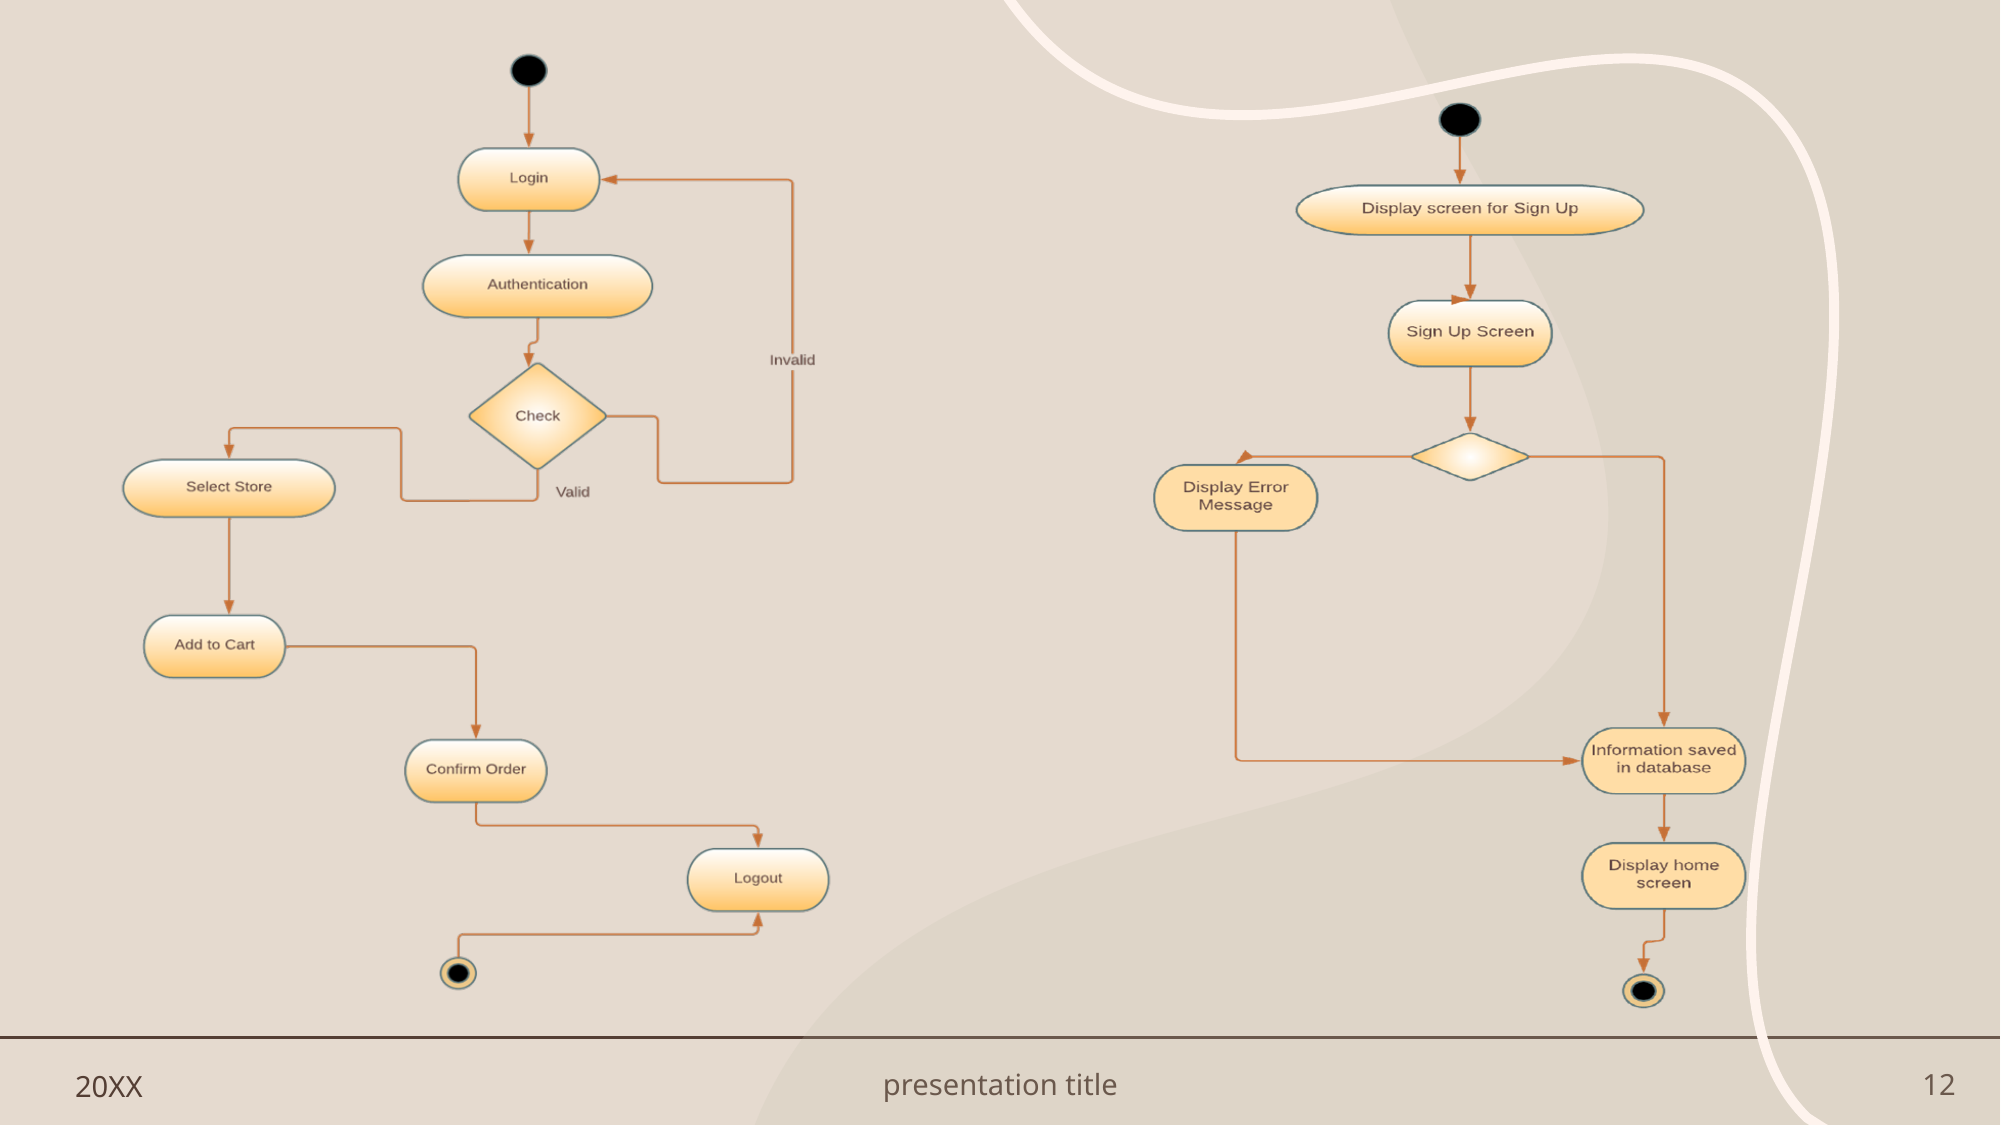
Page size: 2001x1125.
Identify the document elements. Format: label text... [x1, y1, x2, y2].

picture [1113, 70, 1786, 1040]
footer presentation title [718, 1060, 1283, 1112]
slide_number 20XX [60, 1060, 222, 1112]
slide_number 12 [1808, 1060, 1971, 1112]
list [88, 24, 864, 1020]
